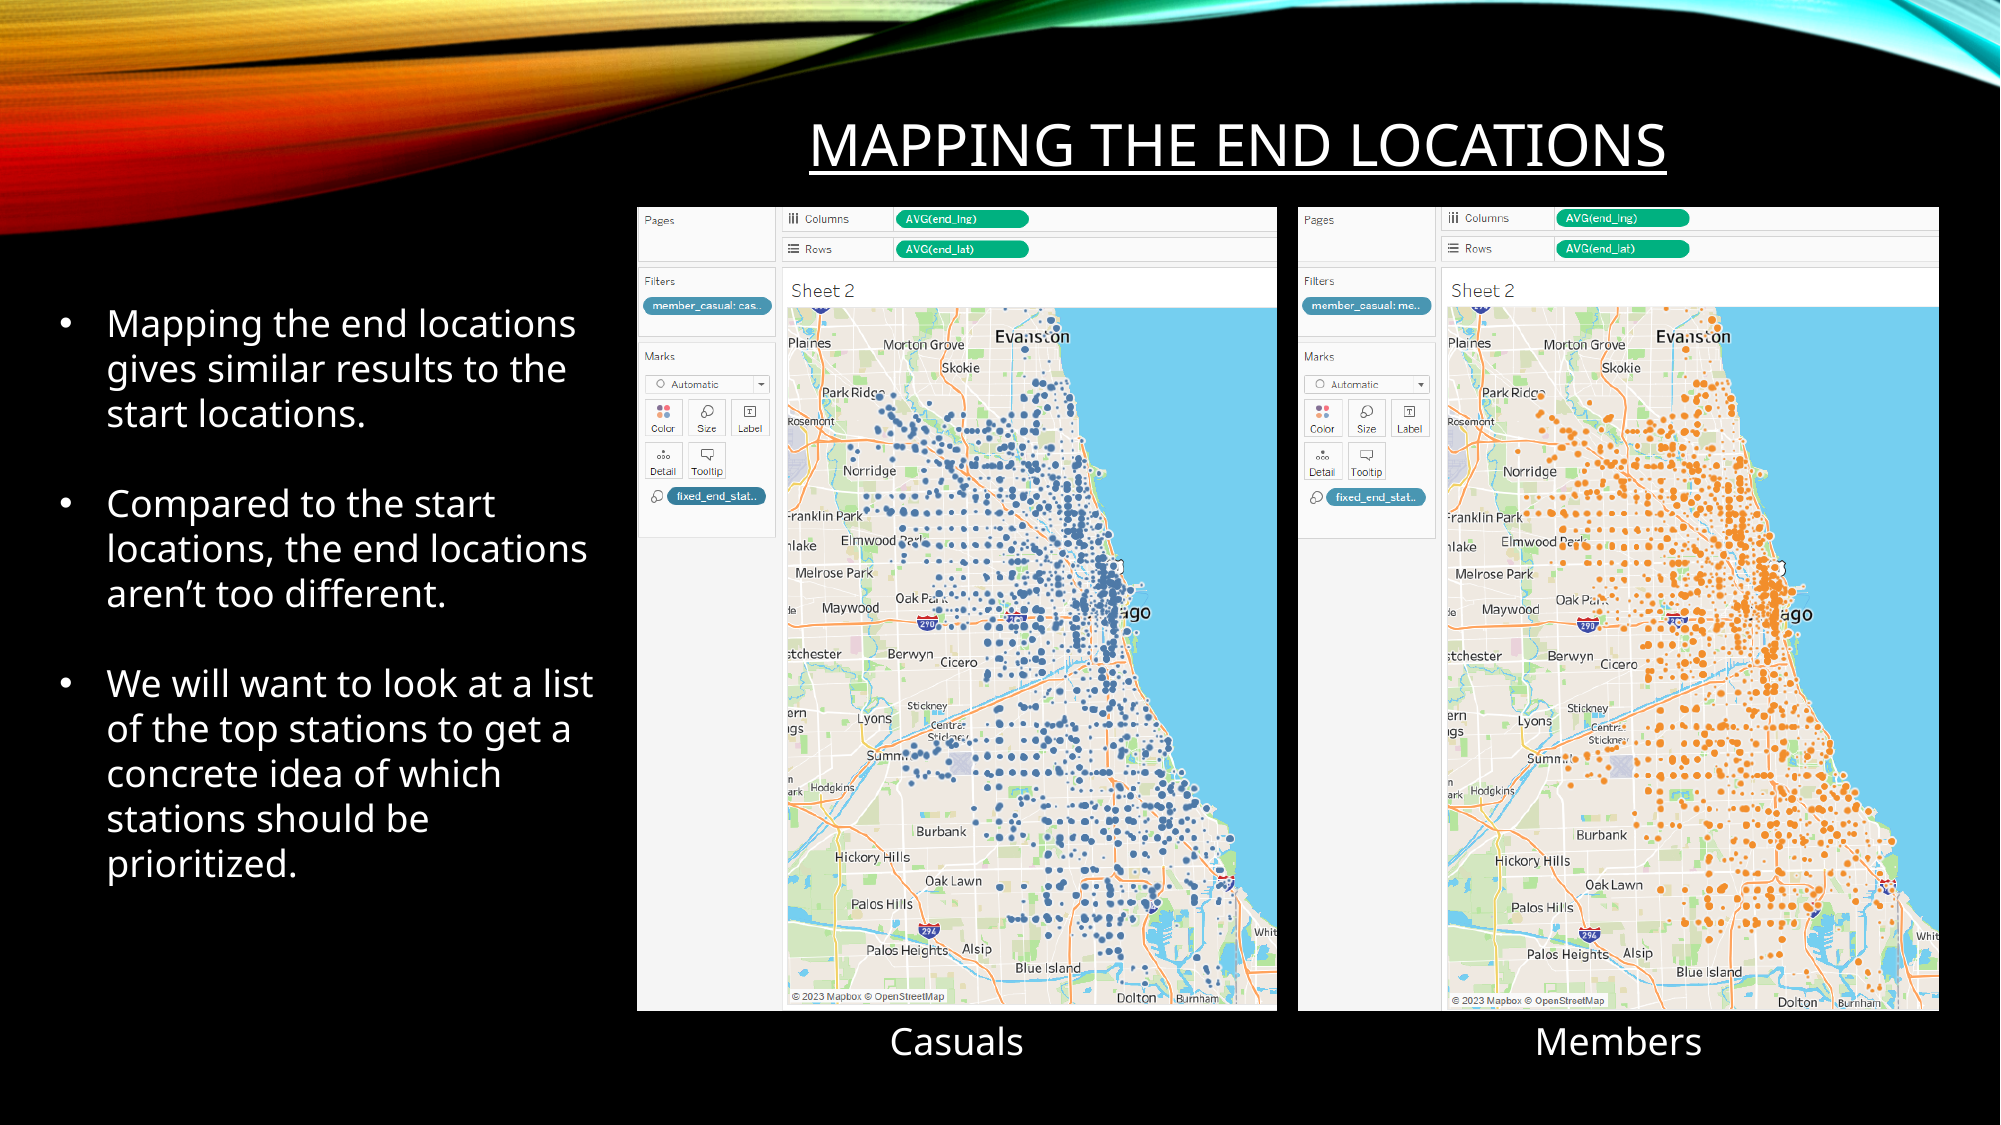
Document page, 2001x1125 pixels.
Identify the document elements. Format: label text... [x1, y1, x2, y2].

text_box Mapping the end locations gives similar results to the start locations. Compared to the start locations, the end locations aren’t too different. We will want to look at a list of the top stations to get a concrete idea of which stations should be prioritized. [44, 293, 627, 893]
picture [1297, 207, 1940, 1011]
text_box Casuals [637, 1011, 1277, 1071]
text_box Members [1298, 1011, 1939, 1071]
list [637, 207, 1277, 1011]
picture [0, 0, 2000, 237]
title Mapping the End Locations [375, 38, 2000, 256]
